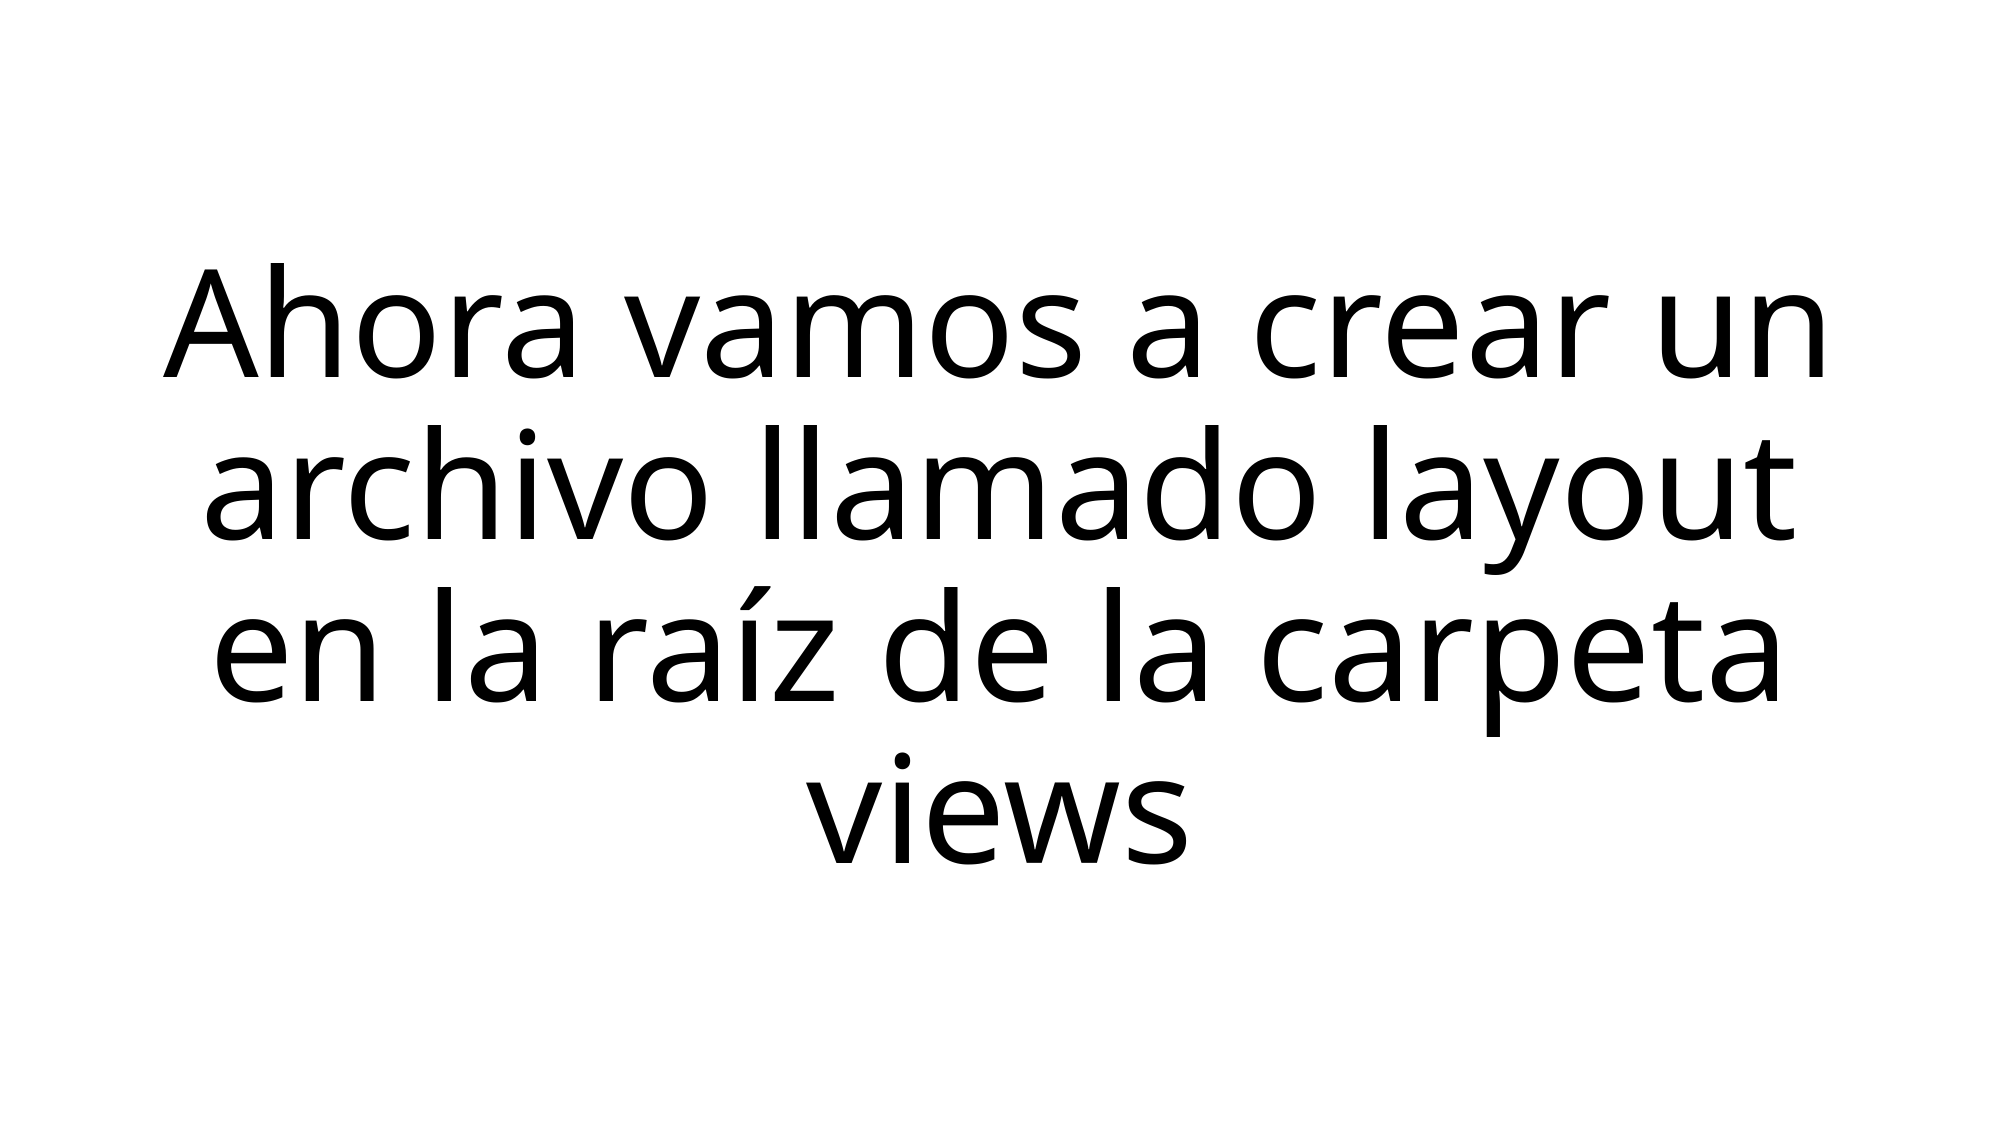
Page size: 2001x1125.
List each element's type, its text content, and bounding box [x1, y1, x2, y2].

title Ahora vamos a crear un archivo llamado layout en la raíz de la carpeta views [137, 59, 1863, 1085]
